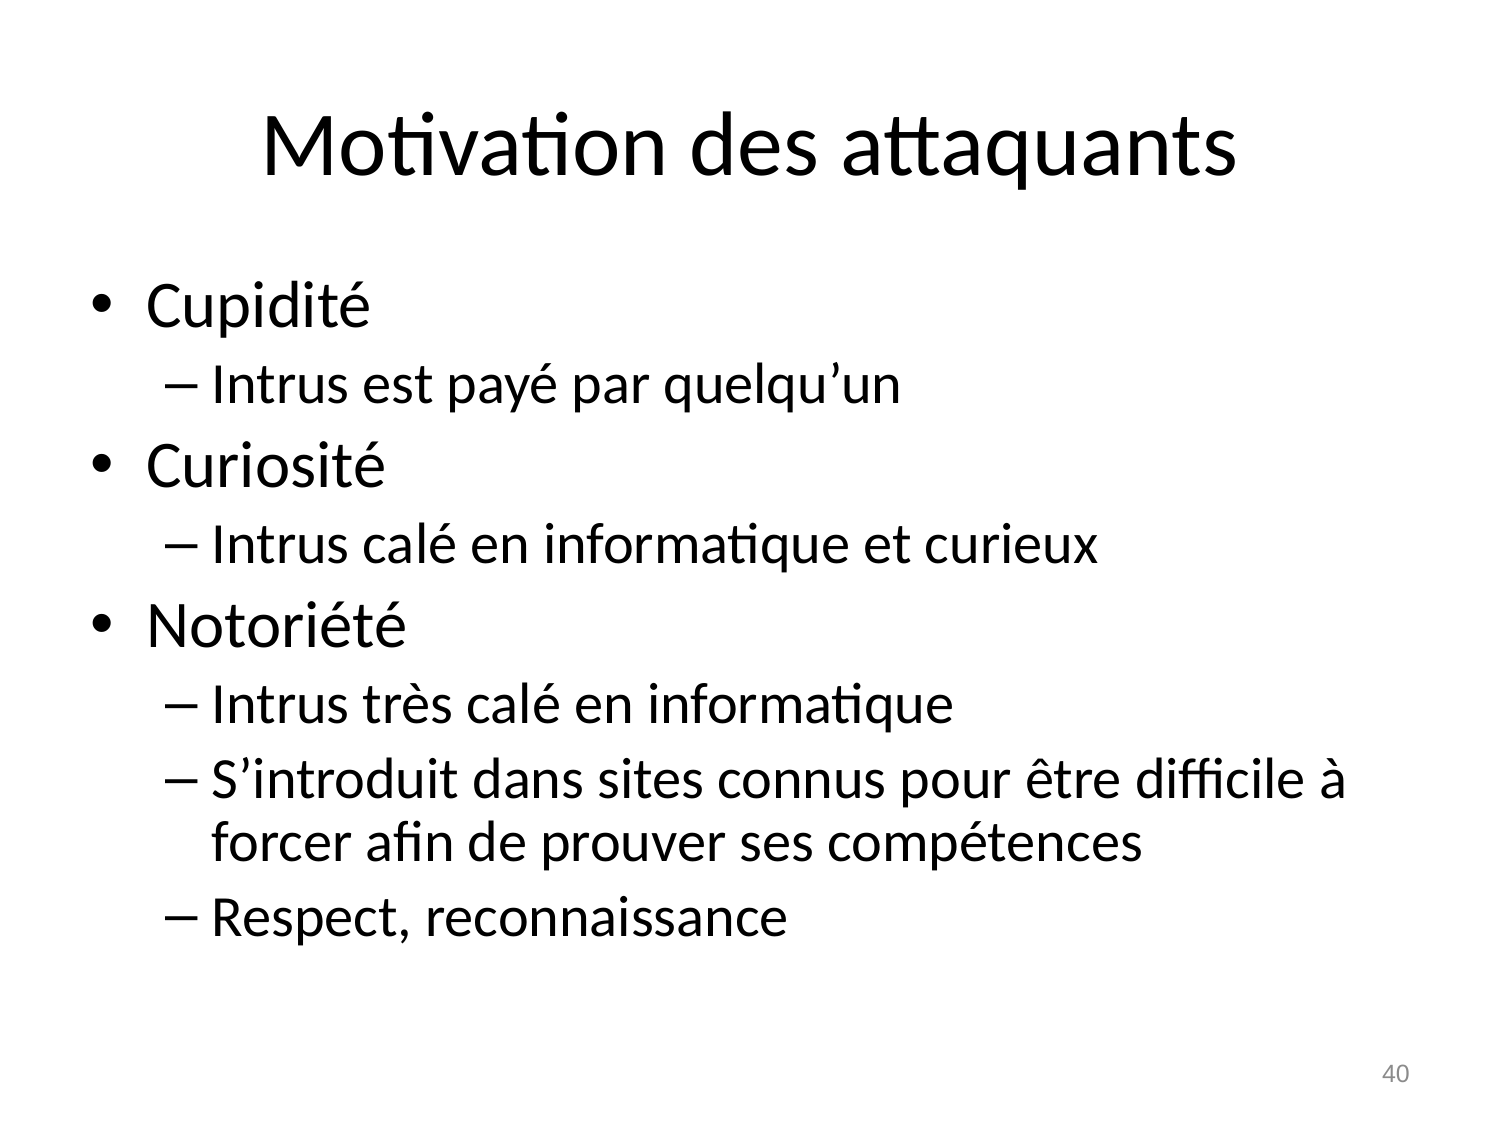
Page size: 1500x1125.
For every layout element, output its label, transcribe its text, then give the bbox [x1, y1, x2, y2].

list Cupidité Intrus est payé par quelqu’un Curiosité Intrus calé en informatique et curieux Notoriété Intrus très calé en informatique S’introduit dans sites connus pour être difficile à forcer afin de prouver ses compétences Respect, reconnaissance [75, 262, 1425, 1005]
slide_number 40 [1074, 1042, 1425, 1103]
title Motivation des attaquants [75, 45, 1425, 233]
